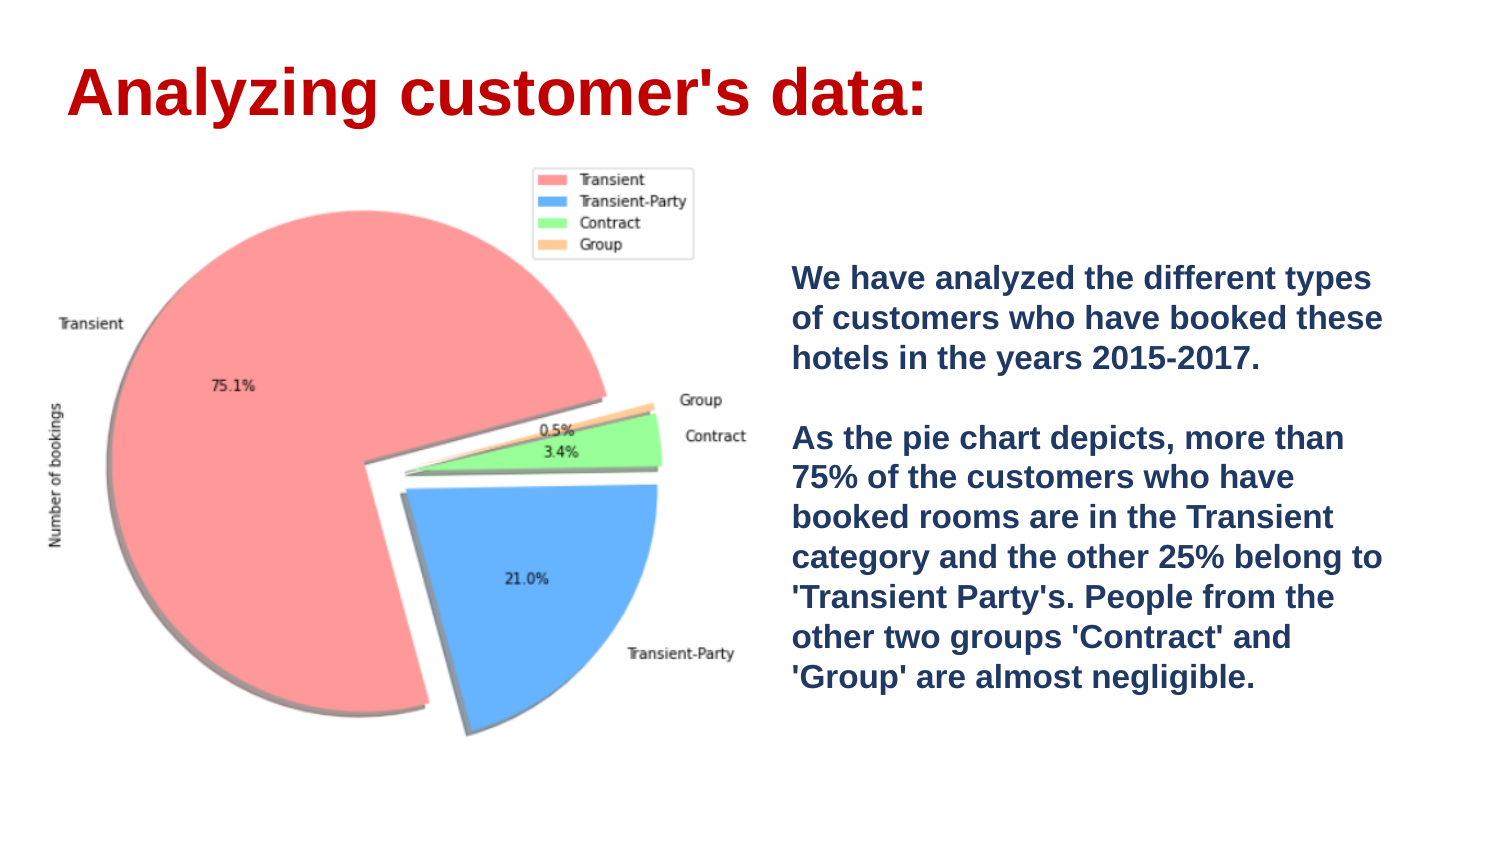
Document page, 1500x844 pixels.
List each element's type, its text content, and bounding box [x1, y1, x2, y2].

title Analyzing customer's data: [51, 33, 1449, 128]
picture [20, 156, 776, 782]
text_box We have analyzed the different types of customers who have booked these hotels in the years 2015-2017. As the pie chart depicts, more than 75% of the customers who have booked rooms are in the Transient category and the other 25% belong to 'Transient Party's. People from the other two groups 'Contract' and 'Group' are almost negligible. [780, 248, 1422, 703]
